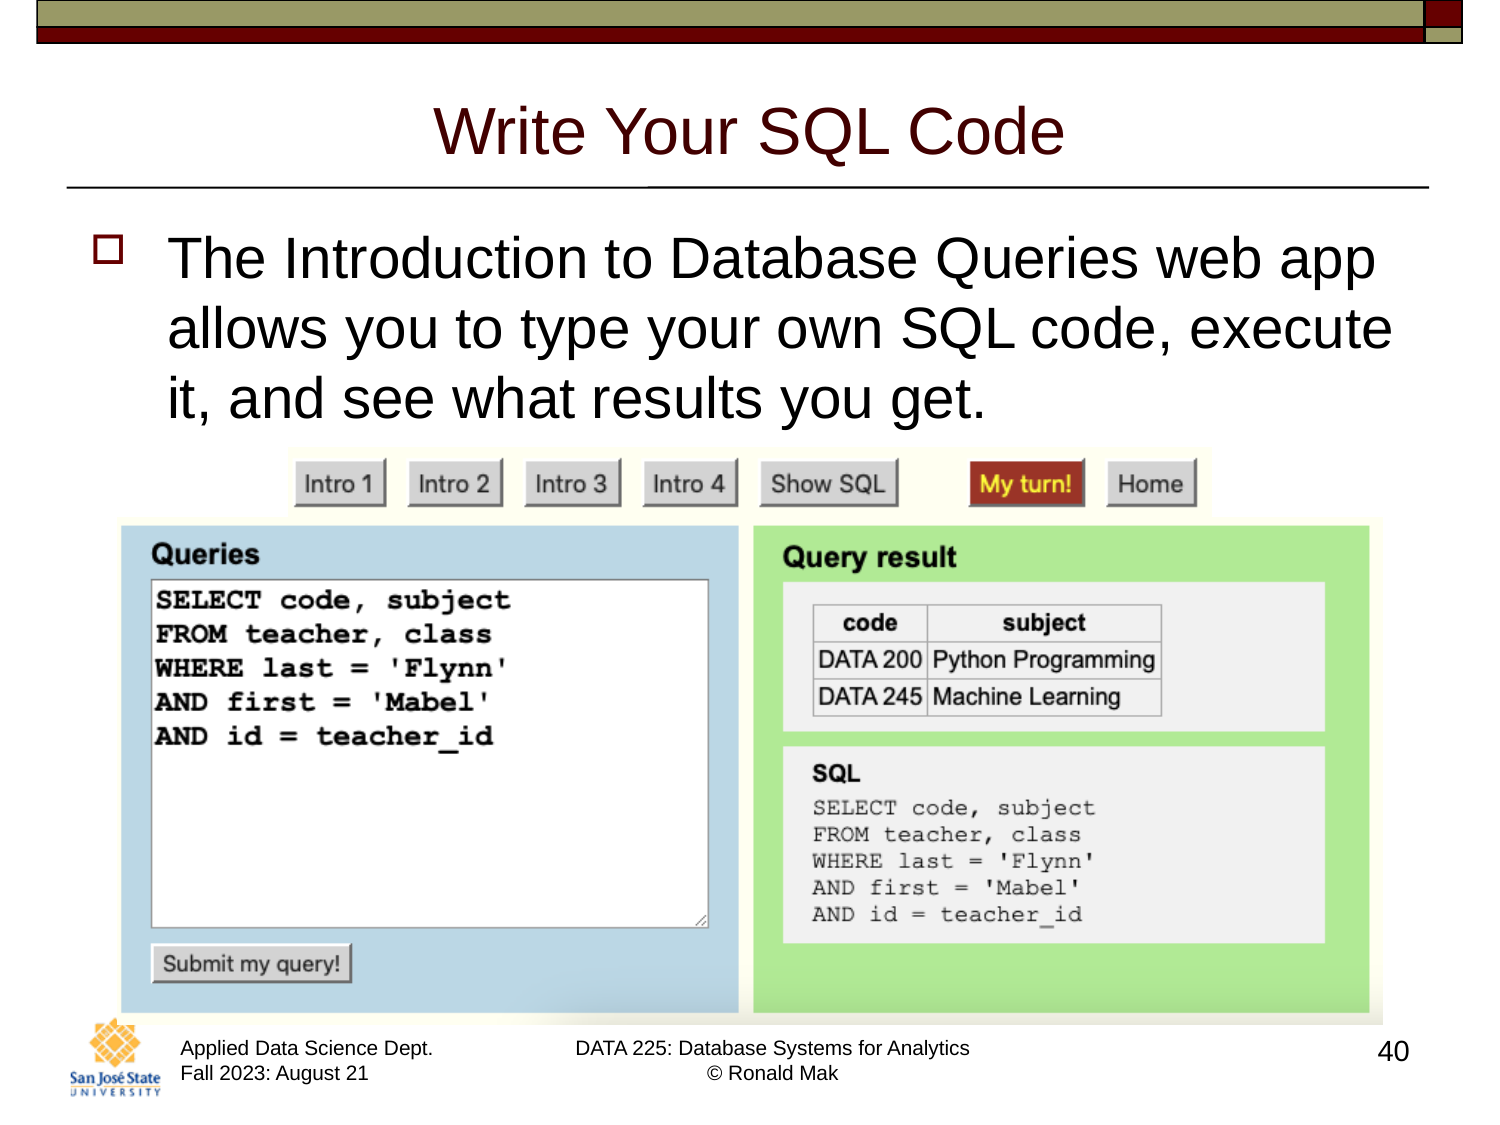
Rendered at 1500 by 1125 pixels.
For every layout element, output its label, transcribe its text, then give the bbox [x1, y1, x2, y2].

list The Introduction to Database Queries web app allows you to type your own SQL code, execute it, and see what results you get. [75, 212, 1425, 443]
picture [60, 446, 1383, 1112]
title Write Your SQL Code [75, 67, 1425, 175]
slide_number 40 [1112, 1025, 1425, 1100]
